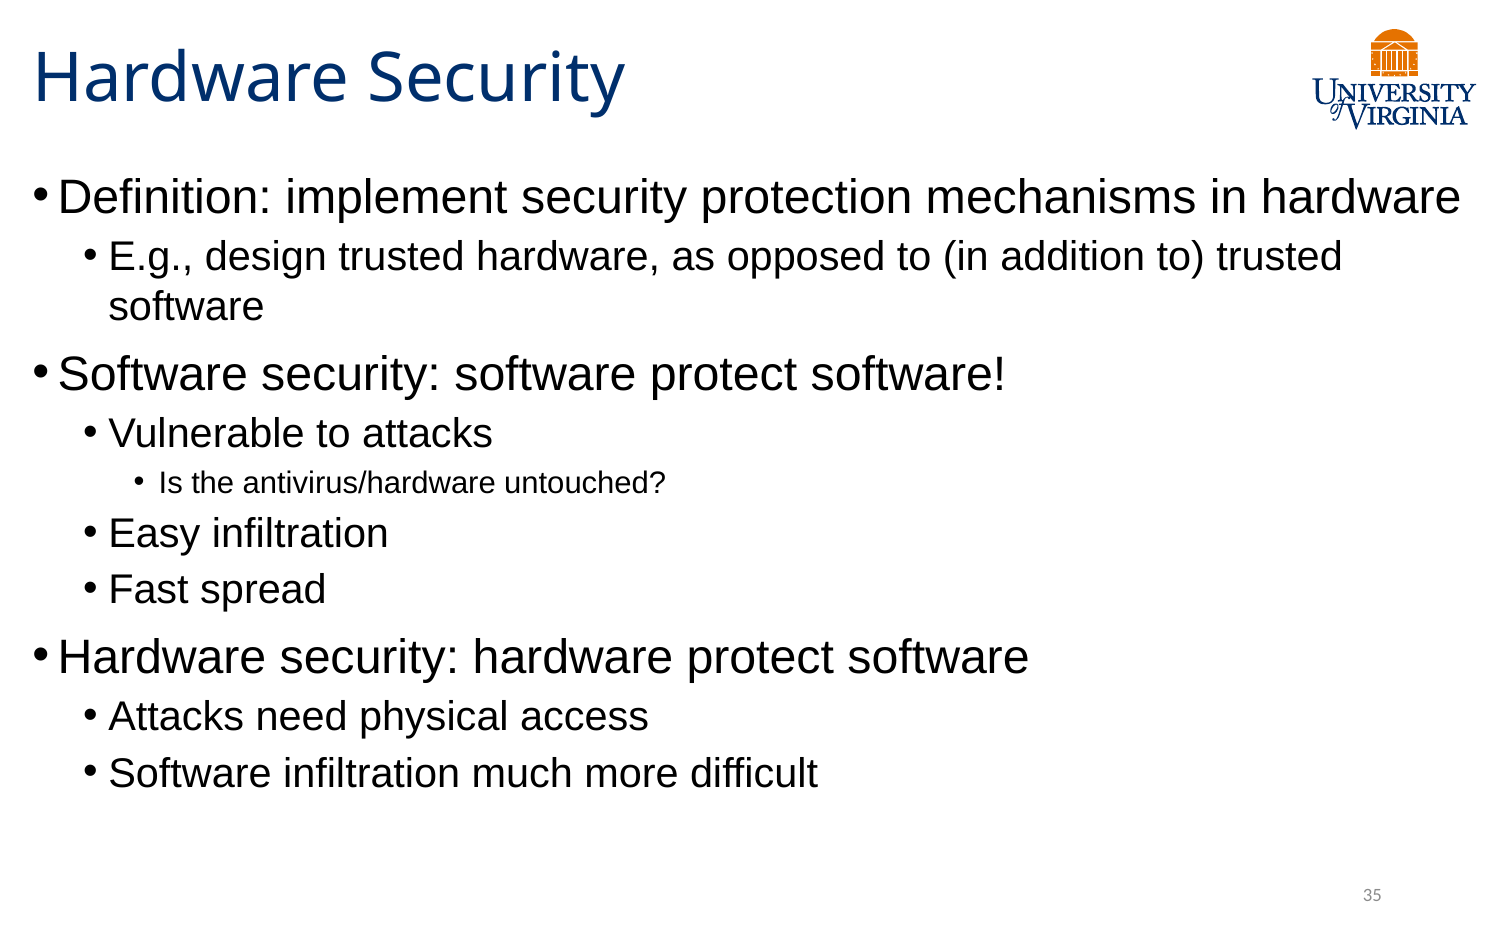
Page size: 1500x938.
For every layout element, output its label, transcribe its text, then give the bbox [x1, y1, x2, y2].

title Hardware Security [17, 14, 1297, 145]
slide_number 35 [1059, 868, 1397, 919]
list Definition: implement security protection mechanisms in hardware E.g., design trusted hardware, as opposed to (in addition to) trusted software Software security: software protect software! Vulnerable to attacks Is the antivirus/hardware untouched? Easy infiltration Fast spread Hardware security: hardware protect software Attacks need physical access Software infiltration much more difficult [17, 157, 1483, 845]
